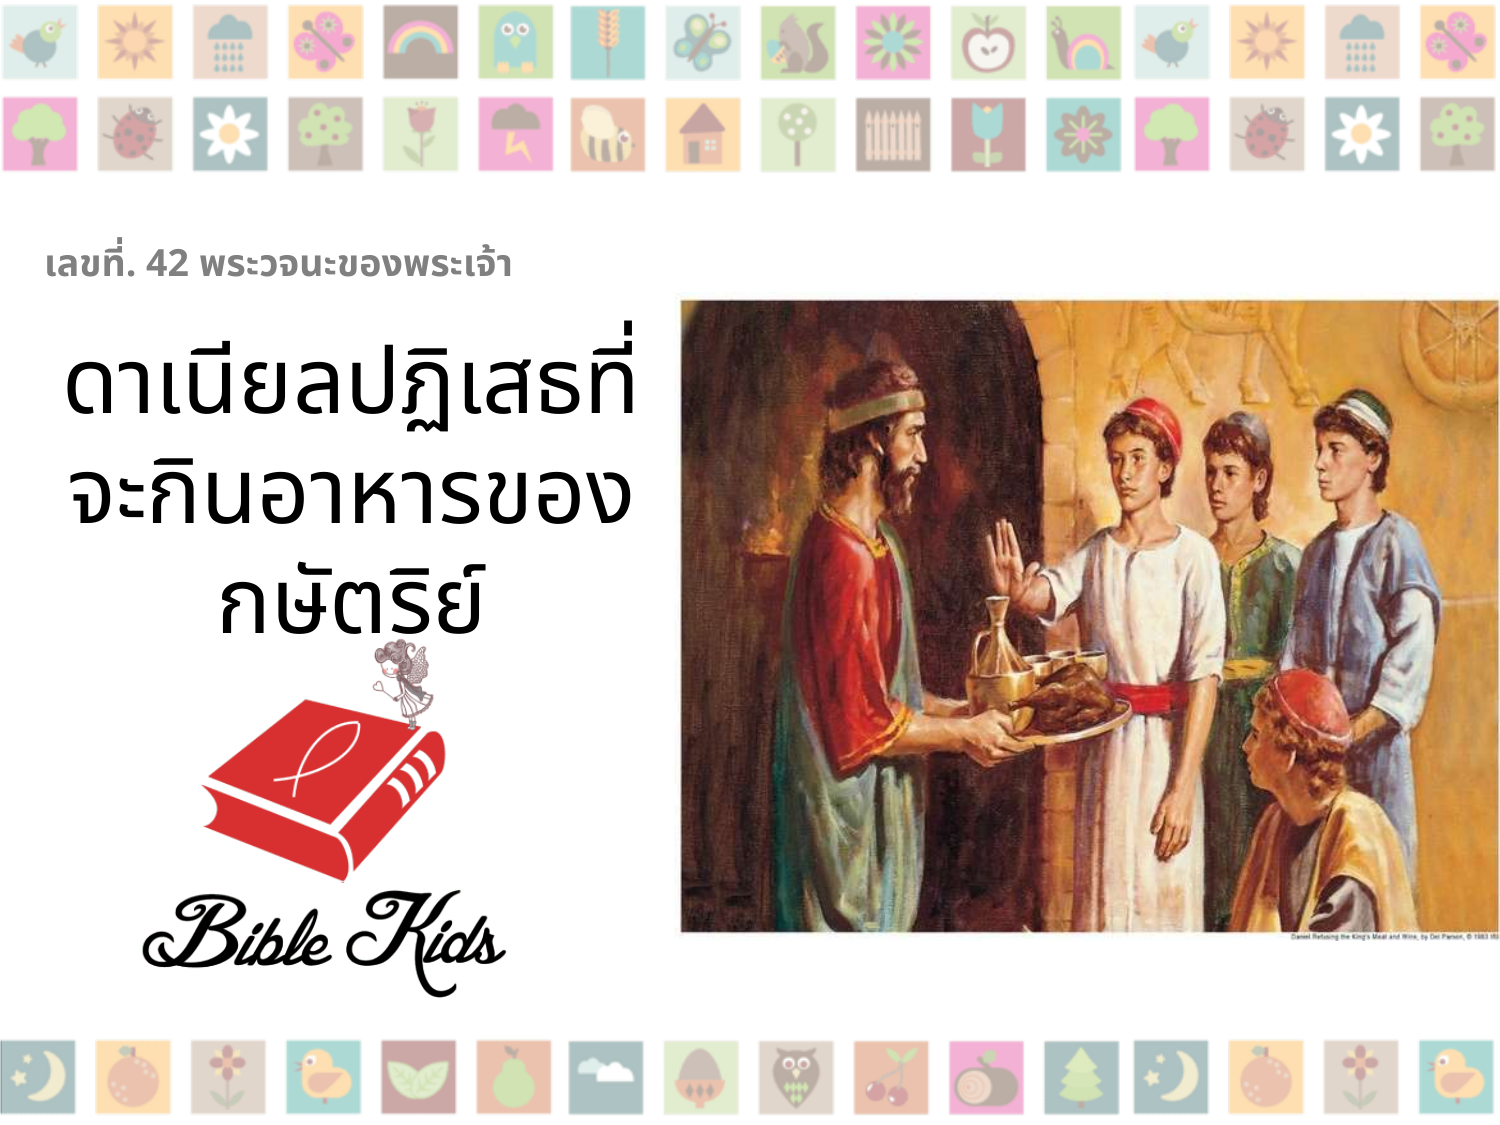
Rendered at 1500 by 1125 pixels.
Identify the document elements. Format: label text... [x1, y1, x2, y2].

picture [674, 292, 1500, 941]
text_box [0, 3, 1500, 181]
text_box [0, 1028, 1500, 1118]
picture [117, 600, 544, 1027]
text_box เลขที่. 42 พระวจนะของพระเจ้า [29, 231, 543, 292]
text_box ดาเนียลปฏิเสธที่จะกินอาหารของกษัตริย์ [29, 314, 668, 659]
